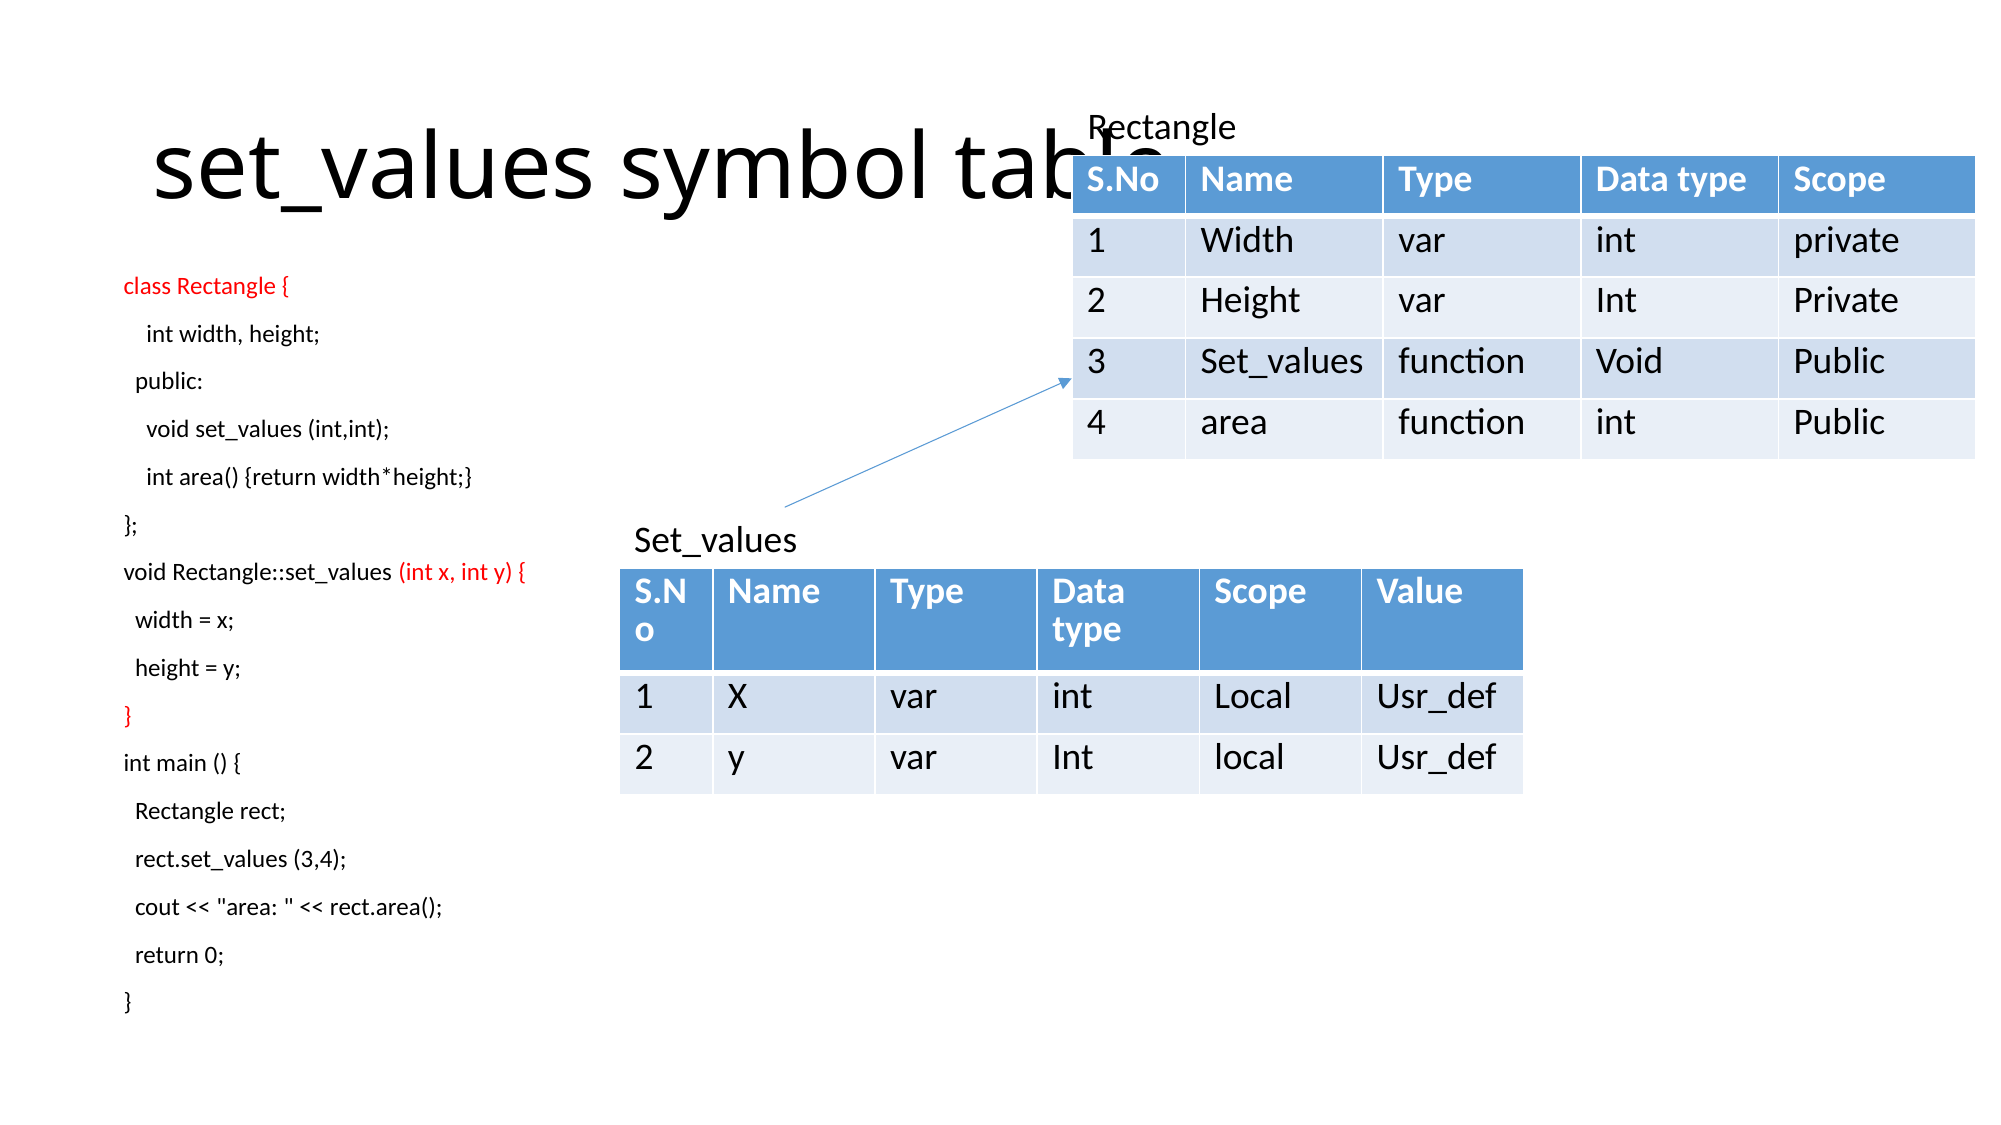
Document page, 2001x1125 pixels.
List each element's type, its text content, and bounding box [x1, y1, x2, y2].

table_cell private [1779, 219, 1975, 276]
table_cell Int [1038, 735, 1199, 794]
table_cell 2 [620, 735, 712, 794]
table_cell int [1582, 400, 1778, 459]
table_cell int [1582, 219, 1778, 276]
table_header S.No [620, 569, 712, 670]
table_cell y [714, 735, 874, 794]
table_header Data type [1038, 569, 1199, 670]
list class Rectangle { int width, height; public: void set_values (int,int); int area() {return width*height;} }; void Rectangle::set_values (int x, int y) { width = x; height = y; } int main () { Rectangle rect; rect.set_values (3,4); cout << "area: " << rect.area(); return 0; } [108, 265, 1834, 979]
table_cell int [1038, 676, 1199, 733]
table_header Value [1362, 569, 1523, 670]
table_header Type [876, 569, 1036, 670]
table_cell var [876, 676, 1036, 733]
table_header Data type [1582, 156, 1778, 213]
table_header Scope [1779, 156, 1975, 213]
table_cell 1 [1073, 219, 1185, 276]
table_cell local [1200, 735, 1361, 794]
table_cell 3 [1073, 339, 1185, 398]
table_cell Private [1779, 278, 1975, 337]
table_cell Public [1779, 339, 1975, 398]
table_cell 2 [1073, 278, 1185, 337]
table_header Scope [1200, 569, 1361, 670]
table_cell Local [1200, 676, 1361, 733]
table_cell 4 [1073, 400, 1185, 459]
table_cell area [1186, 400, 1382, 459]
text_box Rectangle [1072, 94, 1252, 155]
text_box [784, 378, 1072, 508]
table_cell Void [1582, 339, 1778, 398]
table_header Name [714, 569, 874, 670]
table_cell function [1384, 400, 1580, 459]
table_cell Set_values [1186, 339, 1382, 398]
table_cell Usr_def [1362, 735, 1523, 794]
table_cell Int [1582, 278, 1778, 337]
text_box Set_values [619, 507, 950, 567]
table_header S.No [1073, 156, 1185, 213]
table_cell Height [1186, 278, 1382, 337]
table_cell Usr_def [1362, 676, 1523, 733]
table_cell 1 [620, 676, 712, 733]
table_cell var [1384, 219, 1580, 276]
table_cell var [1384, 278, 1580, 337]
table_cell var [876, 735, 1036, 794]
title set_values symbol table [137, 59, 1863, 265]
table_header Type [1384, 156, 1580, 213]
table_cell X [714, 676, 874, 733]
table_header Name [1186, 156, 1382, 213]
table_cell Width [1186, 219, 1382, 276]
table_cell function [1384, 339, 1580, 398]
table_cell Public [1779, 400, 1975, 459]
